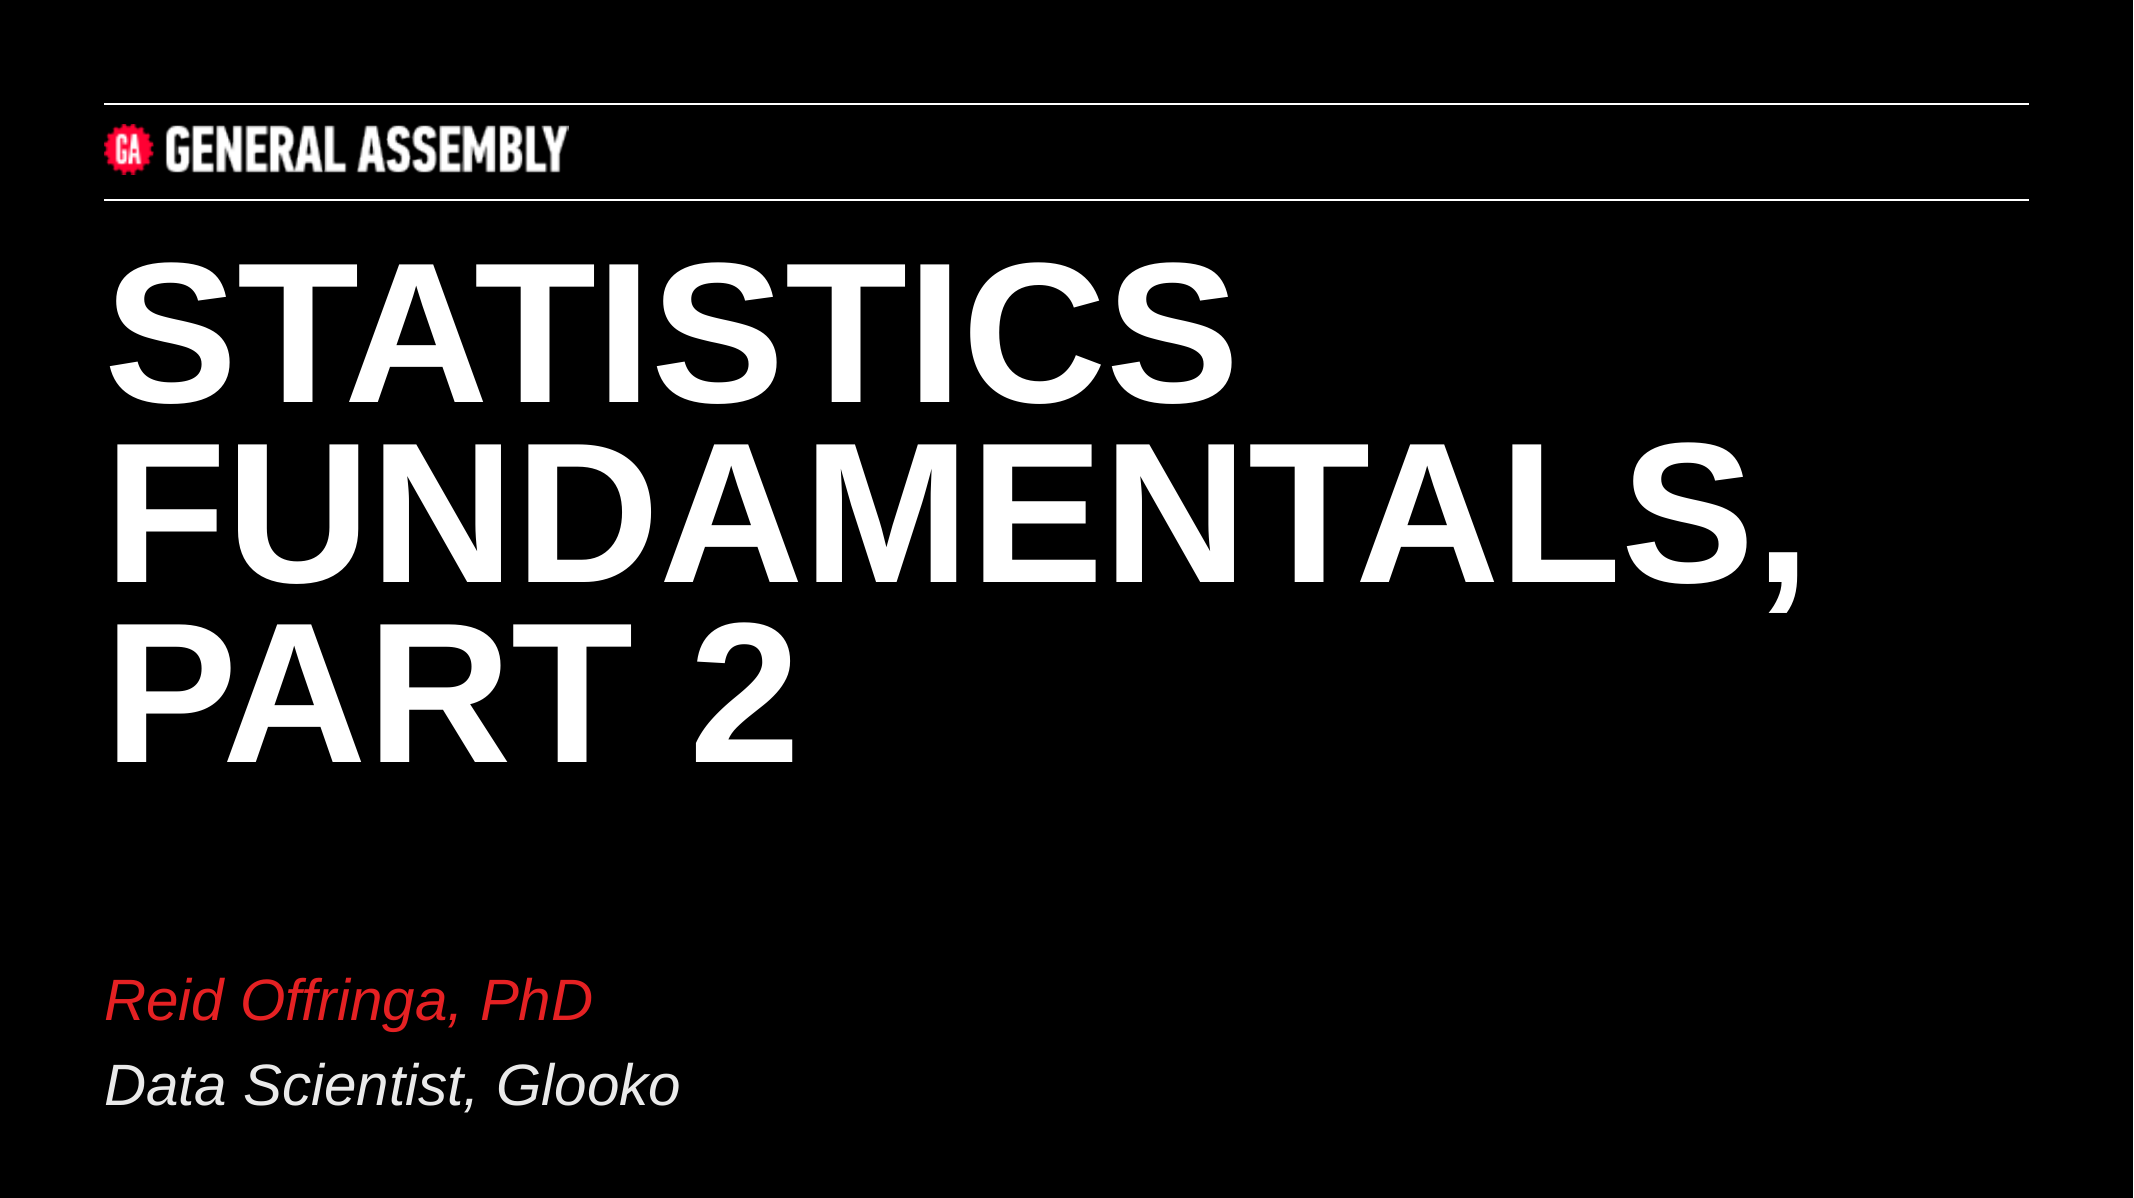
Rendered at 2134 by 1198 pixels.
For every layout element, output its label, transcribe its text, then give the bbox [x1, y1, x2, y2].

text_box STATISTICS FUNDAMENTALS, PART 2 [104, 258, 2030, 869]
picture [104, 124, 569, 175]
text_box Reid Offringa, PhD Data Scientist, Glooko [104, 947, 2030, 1090]
